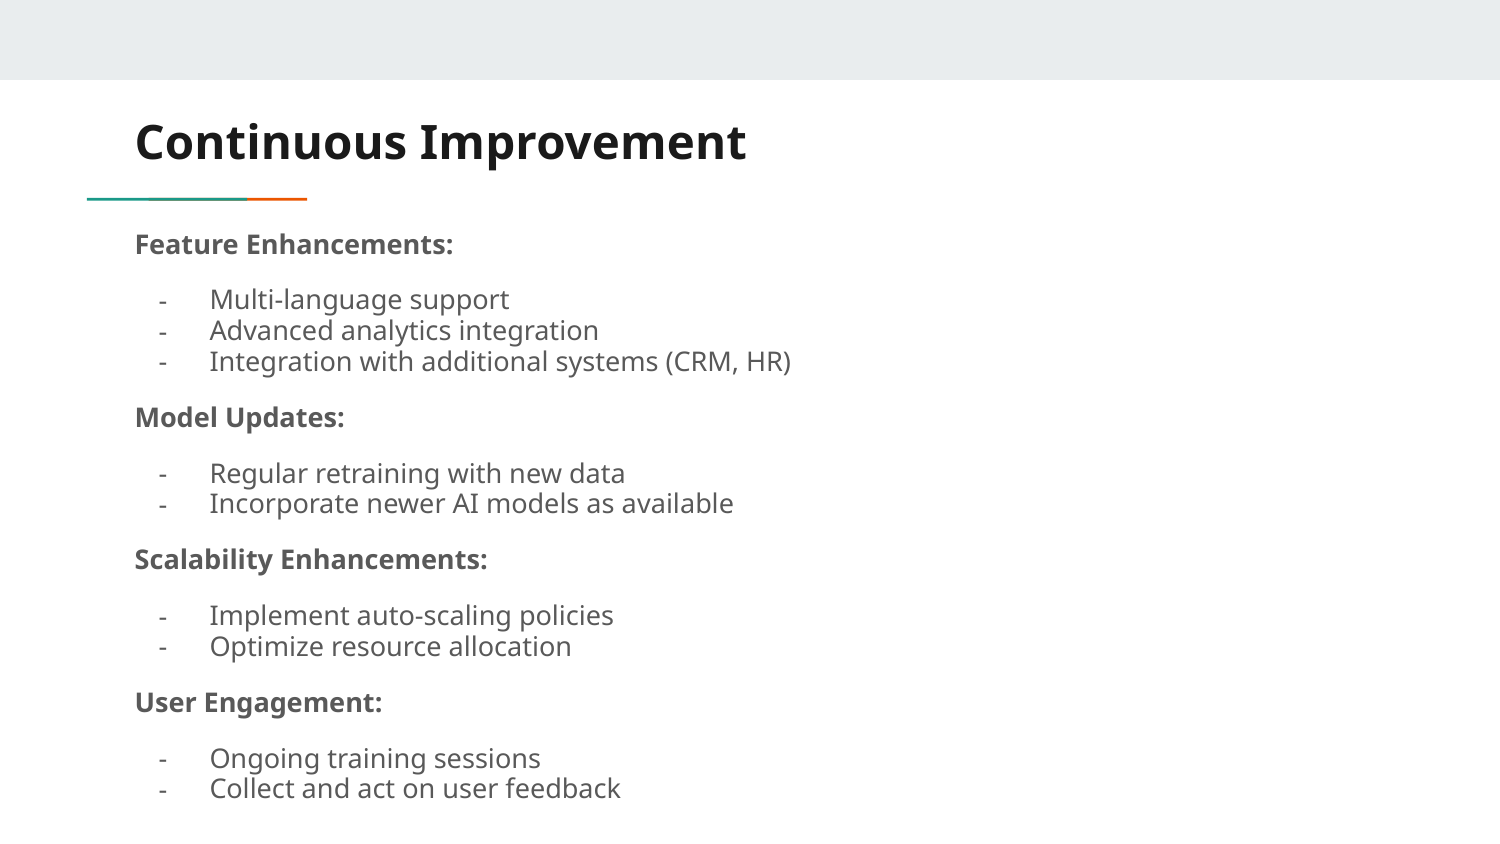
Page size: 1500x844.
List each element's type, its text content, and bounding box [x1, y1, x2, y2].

list Feature Enhancements: Multi-language support Advanced analytics integration Integration with additional systems (CRM, HR) Model Updates: Regular retraining with new data Incorporate newer AI models as available Scalability Enhancements: Implement auto-scaling policies Optimize resource allocation User Engagement: Ongoing training sessions Collect and act on user feedback [119, 214, 1381, 798]
title Continuous Improvement [119, 97, 1381, 185]
